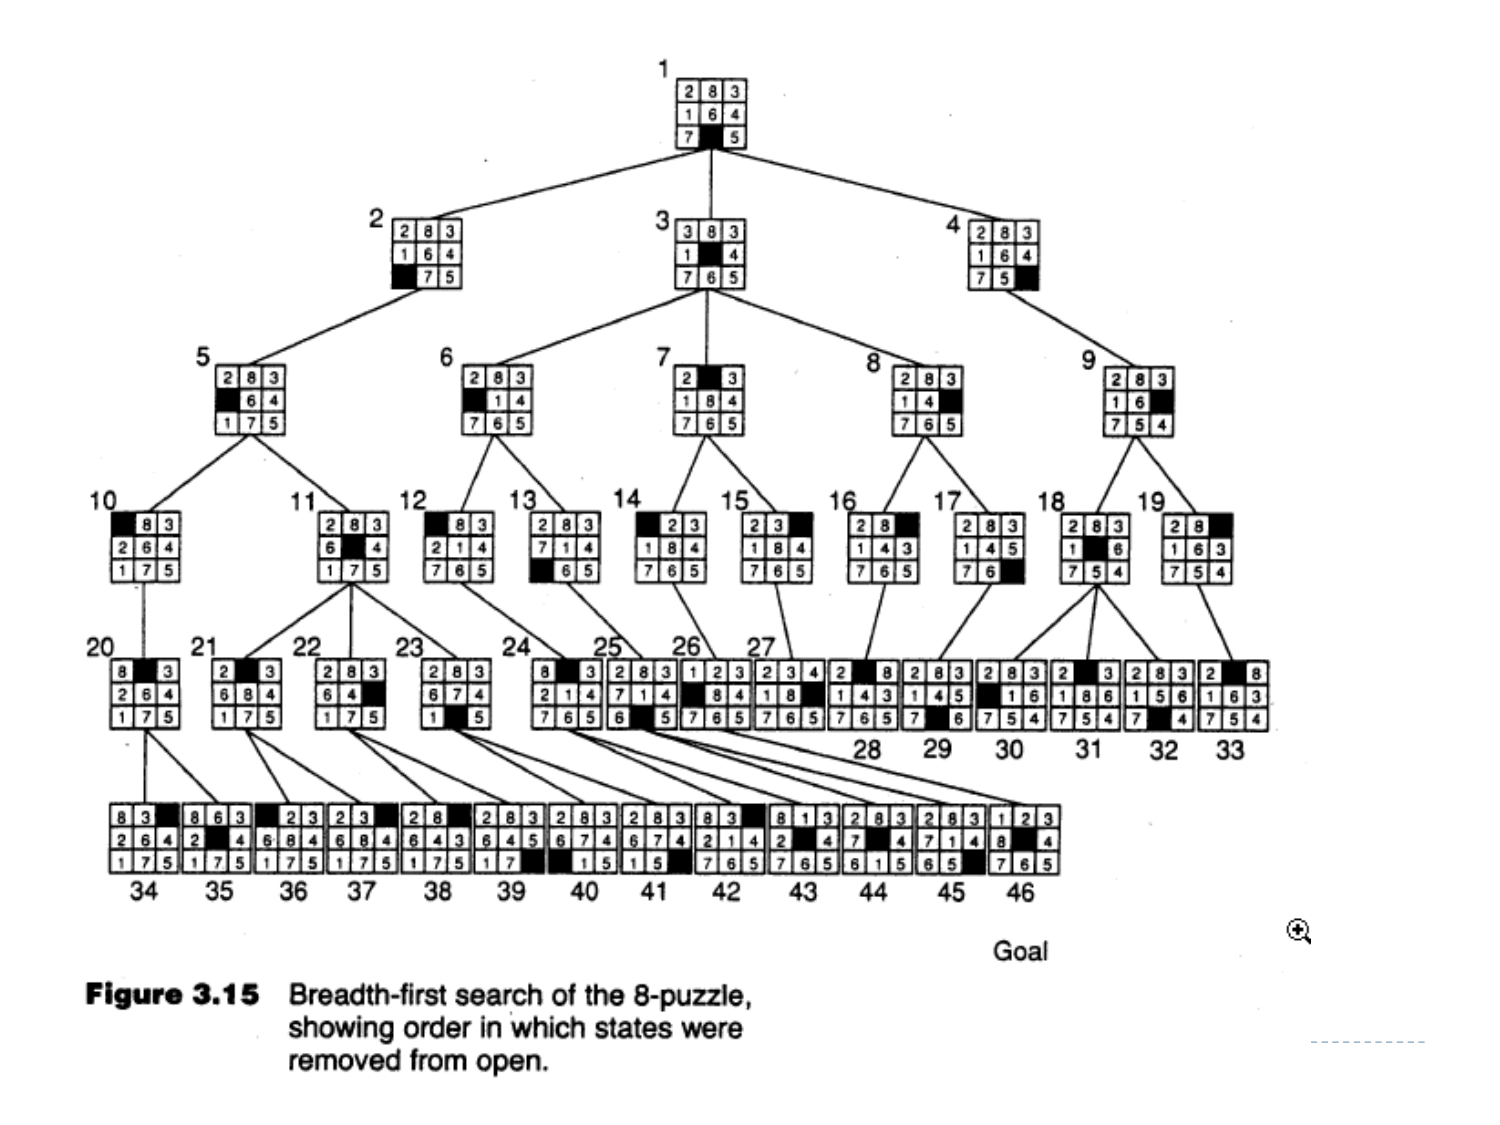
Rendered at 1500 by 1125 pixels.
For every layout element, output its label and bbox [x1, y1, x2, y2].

picture [62, 49, 1311, 1094]
